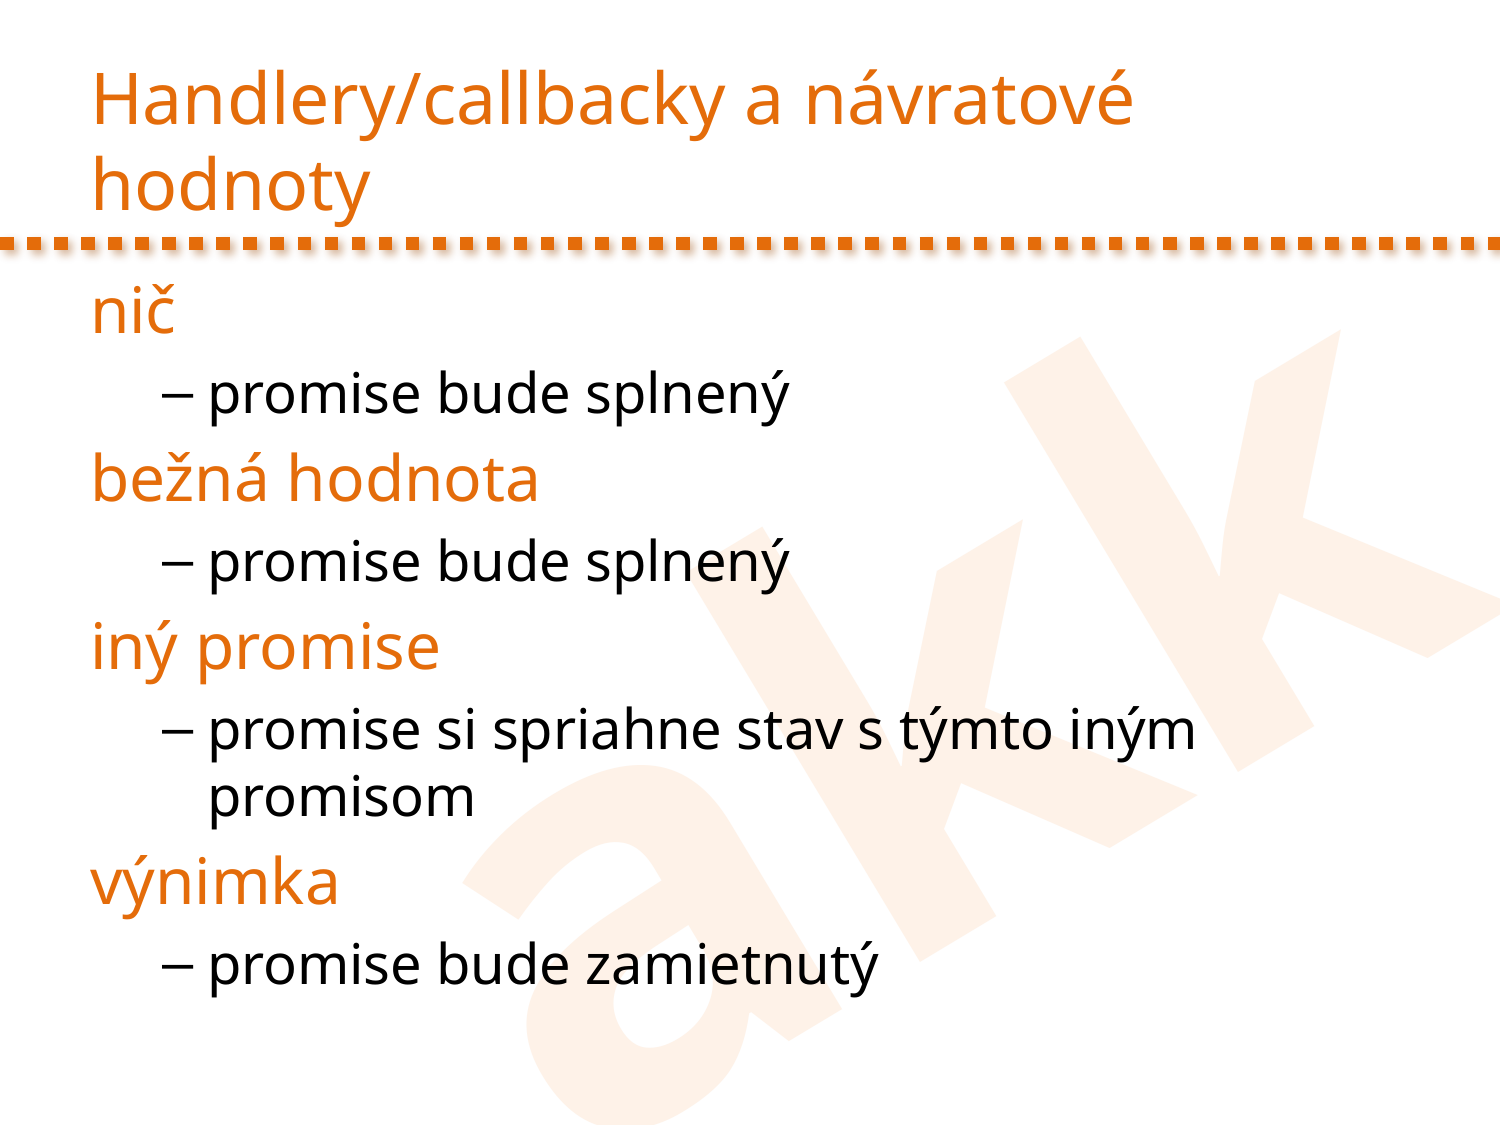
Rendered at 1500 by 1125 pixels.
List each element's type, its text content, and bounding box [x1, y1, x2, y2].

list nič promise bude splnený bežná hodnota promise bude splnený iný promise promise si spriahne stav s týmto iným promisom výnimka promise bude zamietnutý [75, 262, 1425, 1005]
title Handlery/callbacky a návratové hodnoty [75, 45, 1425, 233]
